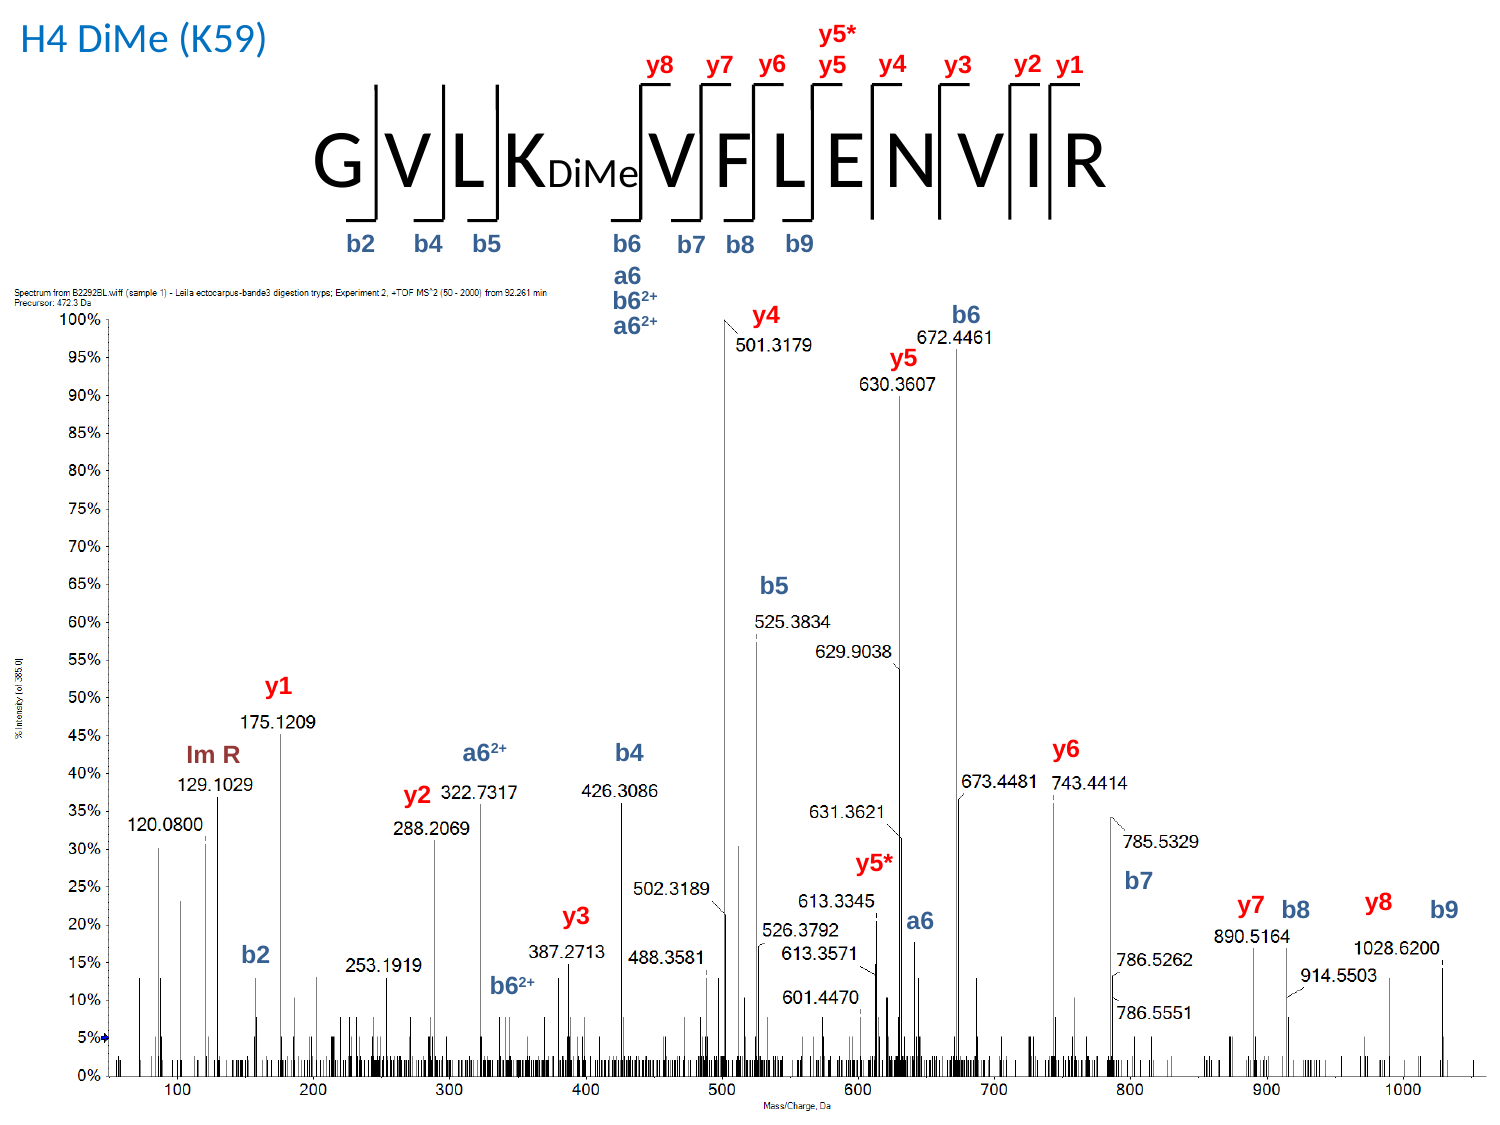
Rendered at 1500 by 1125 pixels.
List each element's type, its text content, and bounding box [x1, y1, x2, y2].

text_box H4 DiMe (K59) [5, 3, 283, 69]
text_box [297, 9, 1124, 347]
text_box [12, 287, 1490, 1112]
